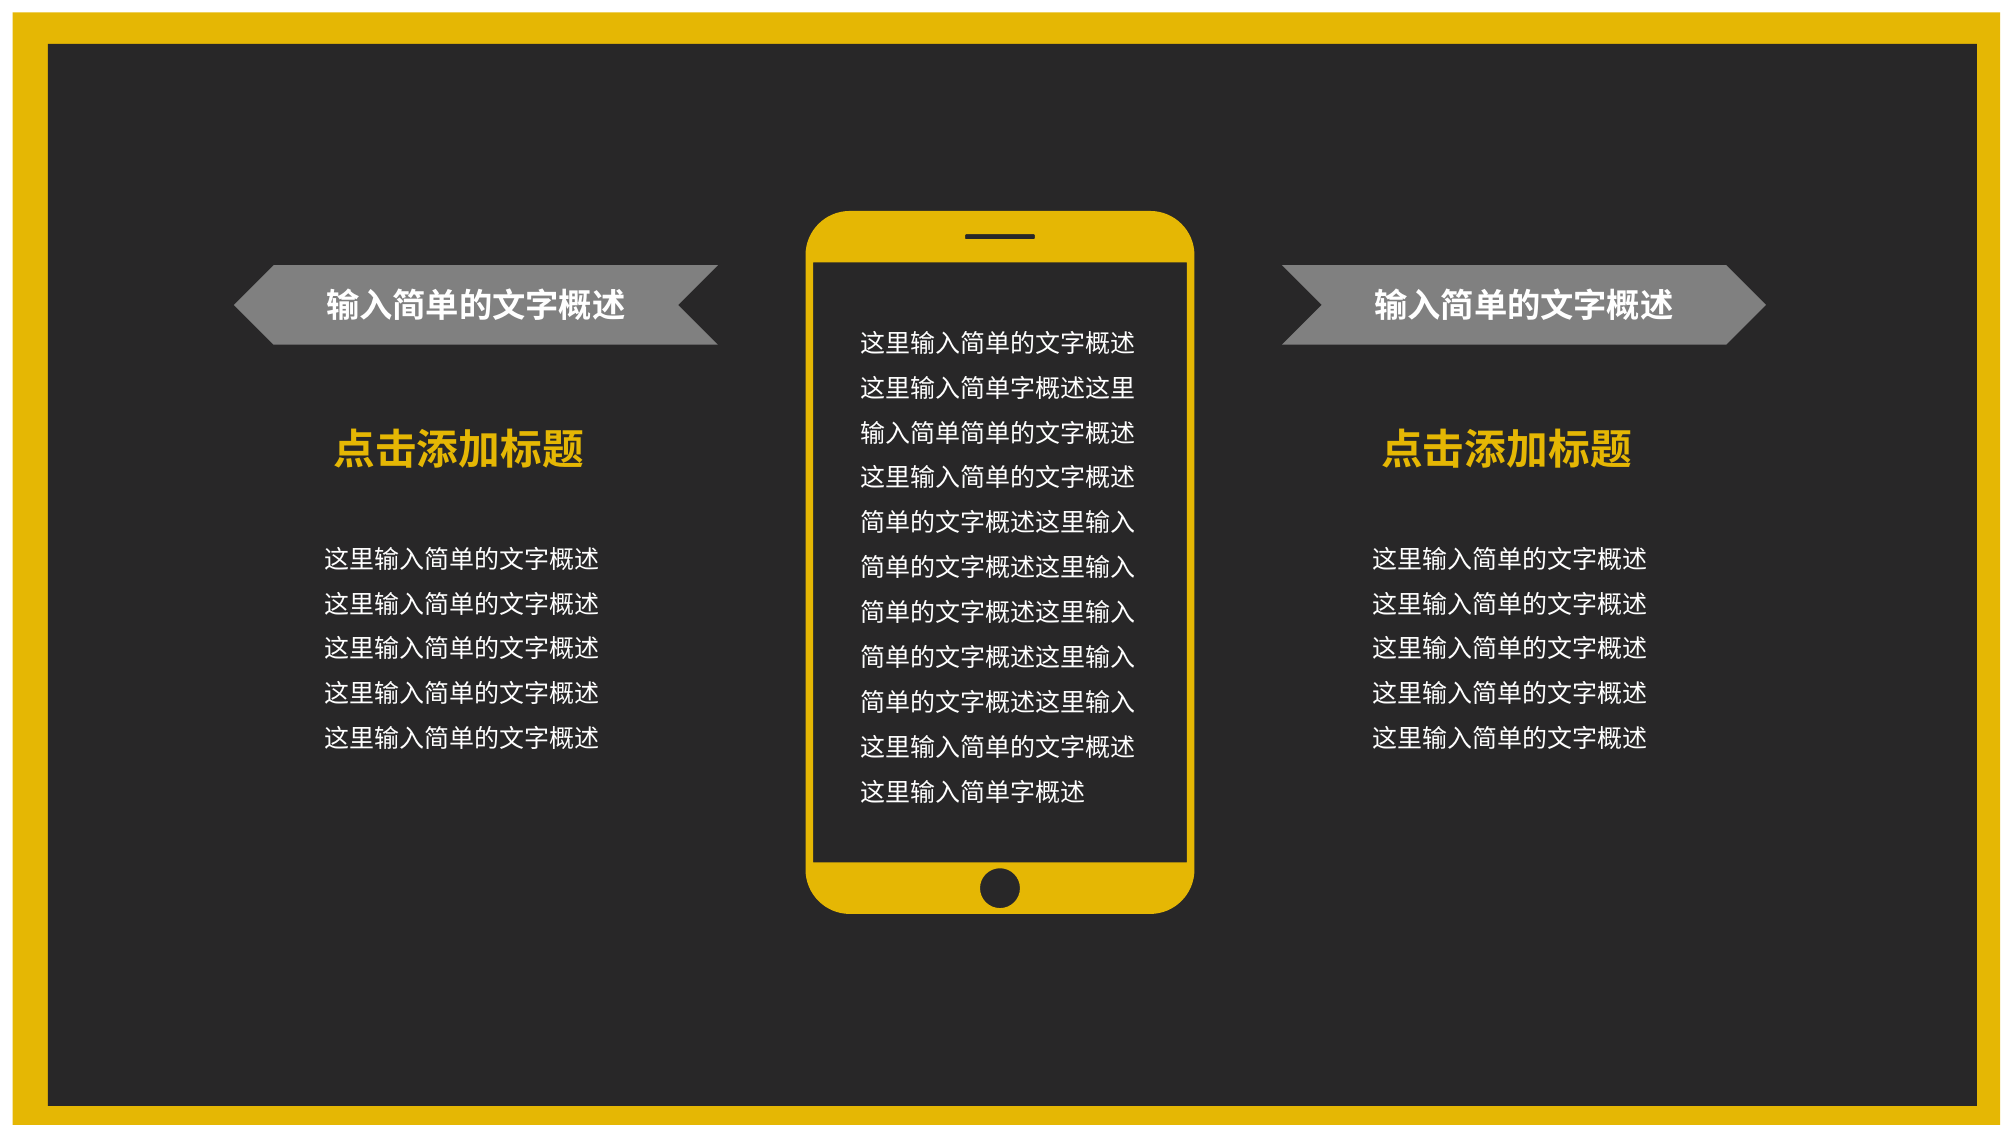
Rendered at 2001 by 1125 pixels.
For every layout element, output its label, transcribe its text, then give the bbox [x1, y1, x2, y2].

text_box 这里输入简单的文字概述 这里输入简单的文字概述 这里输入简单的文字概述 这里输入简单的文字概述 这里输入简单的文字概述 [303, 520, 615, 761]
text_box 输入简单的文字概述 [311, 277, 641, 332]
text_box [232, 264, 721, 346]
text_box 点击添加标题 [1365, 390, 1648, 481]
text_box 点击添加标题 [317, 390, 600, 481]
text_box 输入简单的文字概述 [1359, 277, 1689, 332]
text_box 这里输入简单的文字概述 这里输入简单的文字概述 这里输入简单的文字概述 这里输入简单的文字概述 这里输入简单的文字概述 [1351, 520, 1663, 761]
text_box 这里输入简单的文字概述这里输入简单字概述这里输入简单简单的文字概述这里输入简单的文字概述简单的文字概述这里输入简单的文字概述这里输入简单的文字概述这里输入简单的文字概述这里输入简单的文字概述这里输入这里输入简单的文字概述这里输入简单字概述 [845, 304, 1155, 814]
text_box [1279, 264, 1768, 346]
text_box [804, 209, 1196, 915]
